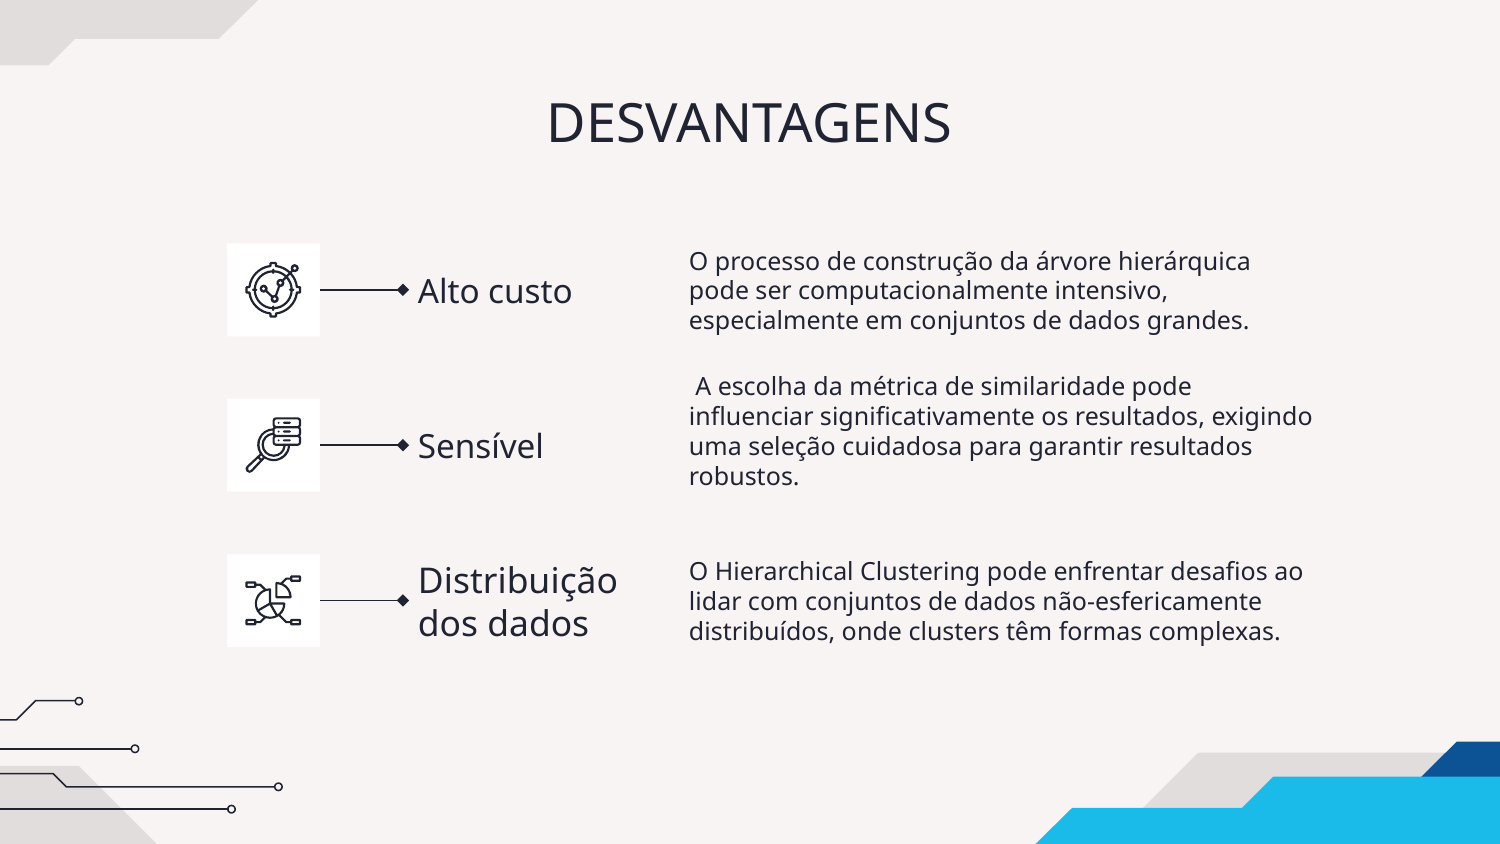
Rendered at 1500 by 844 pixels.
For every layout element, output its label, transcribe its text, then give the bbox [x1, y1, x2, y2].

text_box Sensível [402, 380, 696, 511]
text_box O processo de construção da árvore hierárquica pode ser computacionalmente intensivo, especialmente em conjuntos de dados grandes. [685, 224, 1331, 355]
text_box Distribuição dos dados [402, 535, 674, 666]
text_box [226, 553, 320, 647]
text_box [245, 417, 302, 474]
text_box [226, 398, 320, 492]
text_box A escolha da métrica de similaridade pode influenciar significativamente os resultados, exigindo uma seleção cuidadosa para garantir resultados robustos. [696, 380, 1331, 511]
text_box [245, 261, 302, 318]
text_box O Hierarchical Clustering pode enfrentar desafios ao lidar com conjuntos de dados não-esfericamente distribuídos, onde clusters têm formas complexas. [674, 535, 1331, 666]
title DESVANTAGENS [118, 72, 1382, 167]
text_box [245, 575, 302, 626]
text_box [226, 243, 320, 337]
text_box Alto custo [402, 224, 685, 355]
